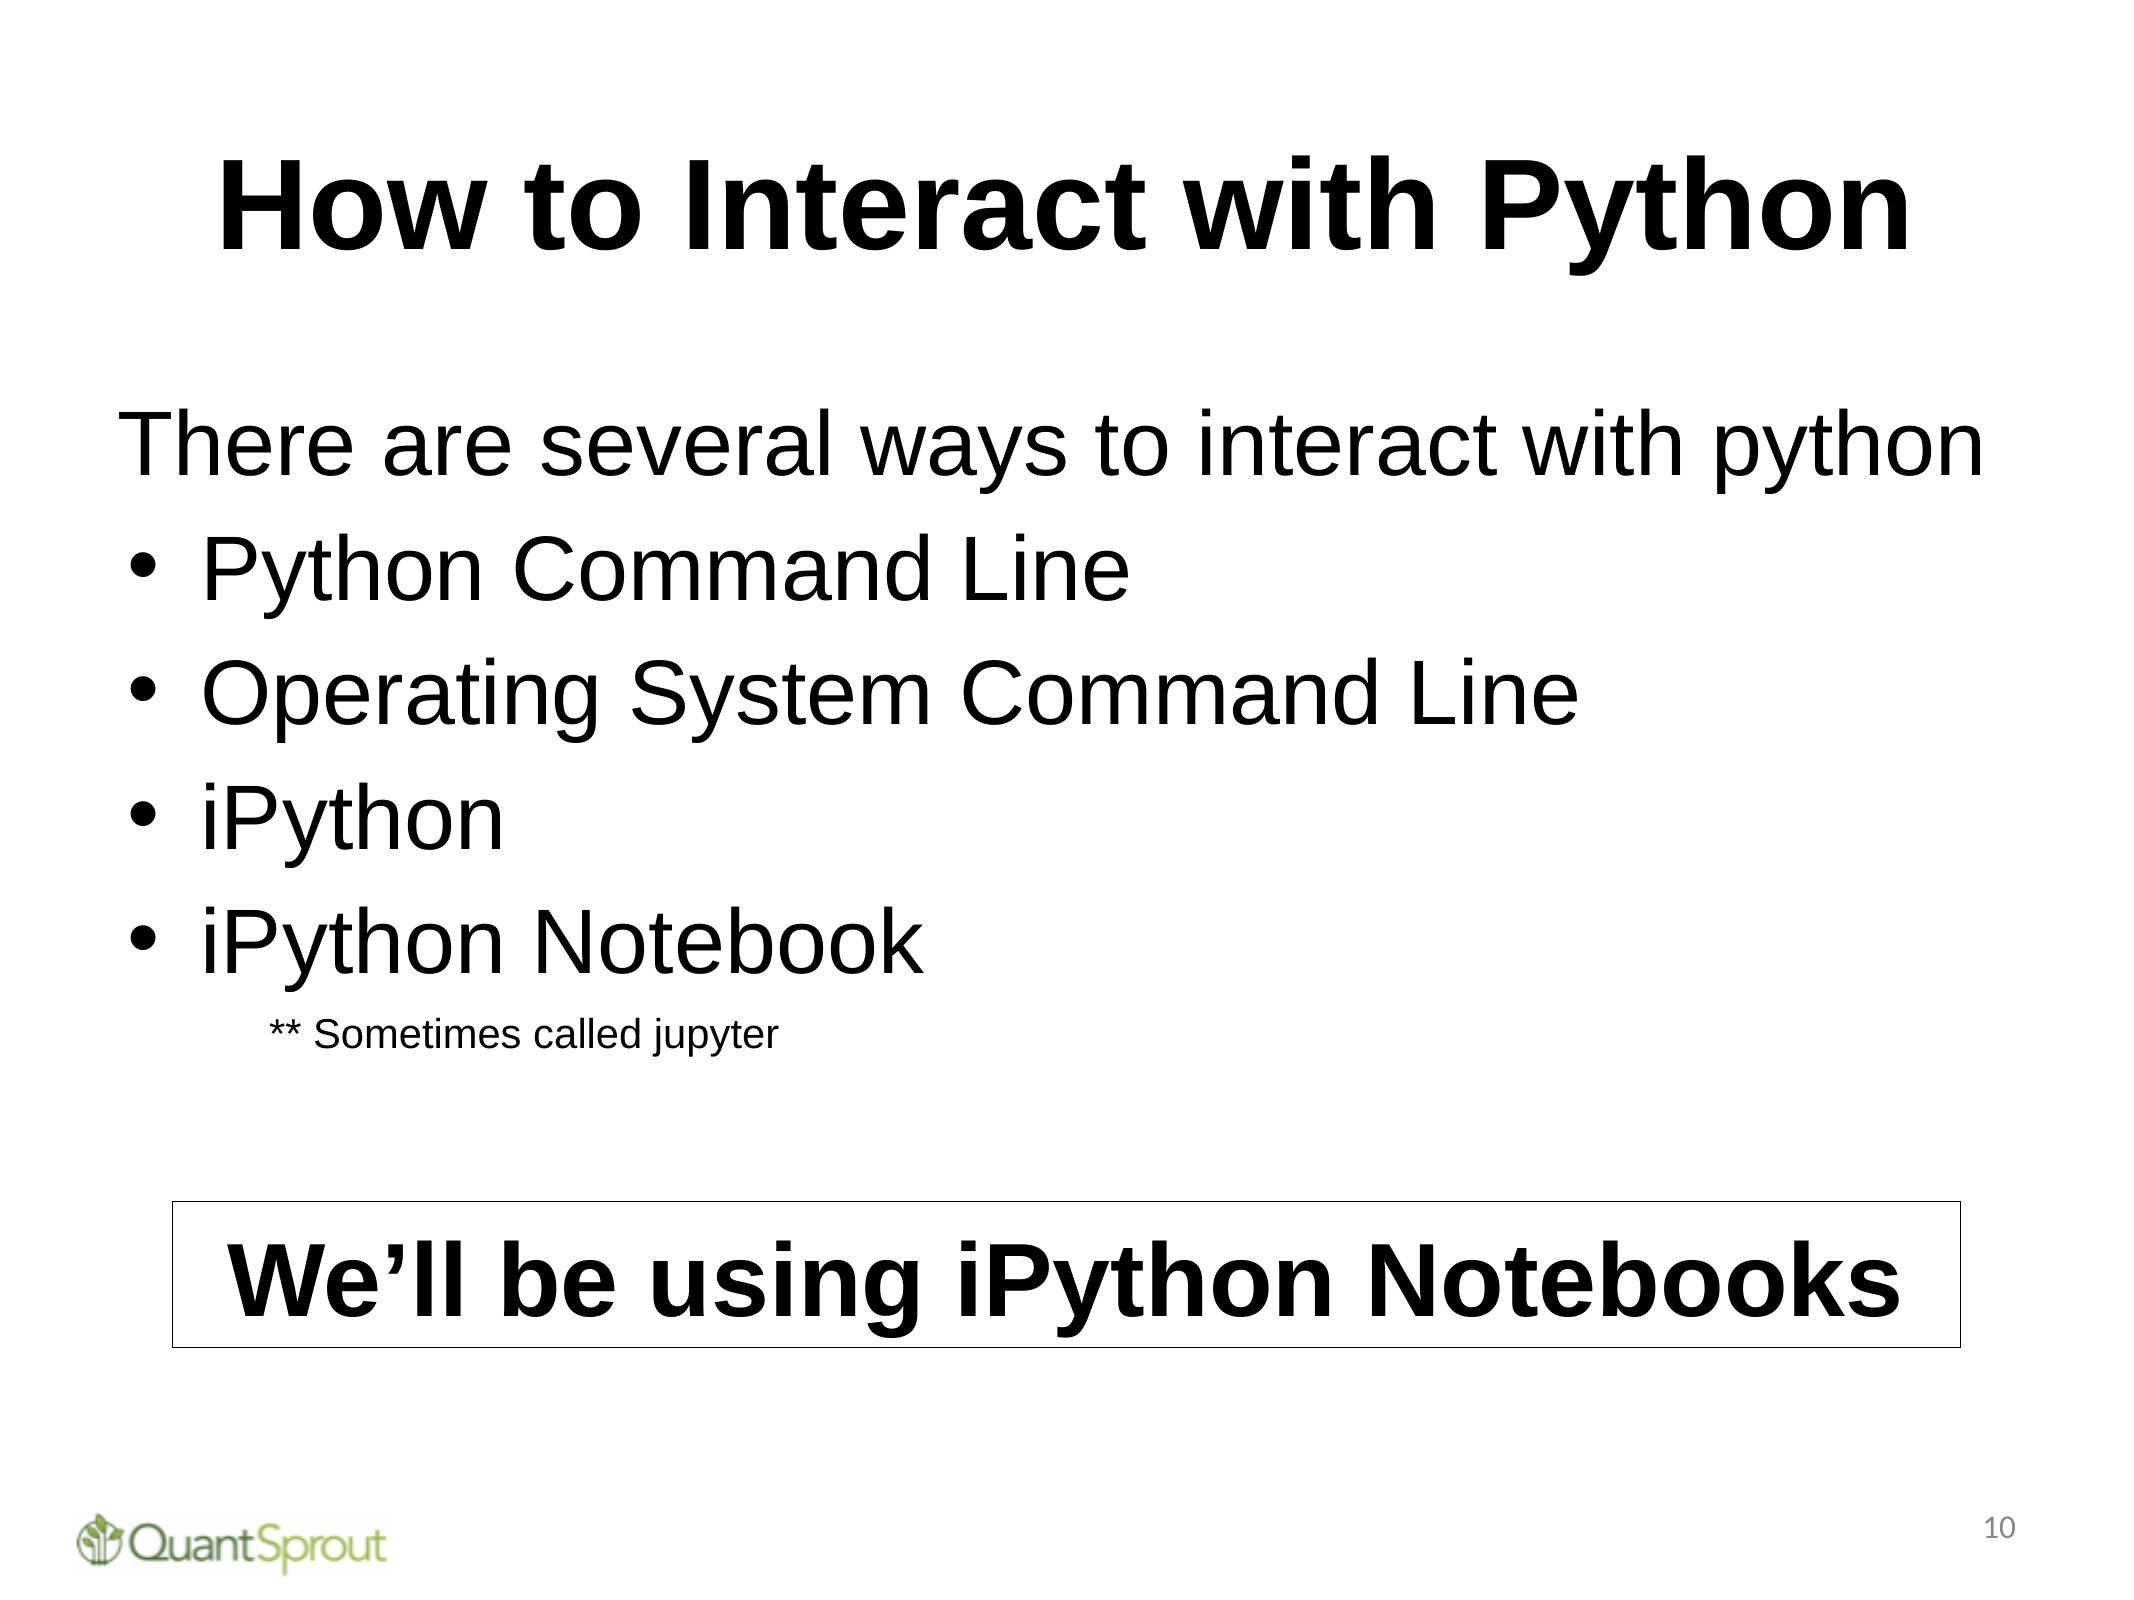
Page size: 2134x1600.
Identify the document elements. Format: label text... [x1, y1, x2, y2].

title How to Interact with Python [106, 20, 2028, 372]
list There are several ways to interact with python Python Command Line Operating System Command Line iPython iPython Notebook ** Sometimes called jupyter [106, 372, 2028, 1600]
picture [67, 1495, 106, 1581]
text_box We’ll be using iPython Notebooks [172, 1201, 1961, 1348]
slide_number 10 [1528, 1494, 2028, 1557]
